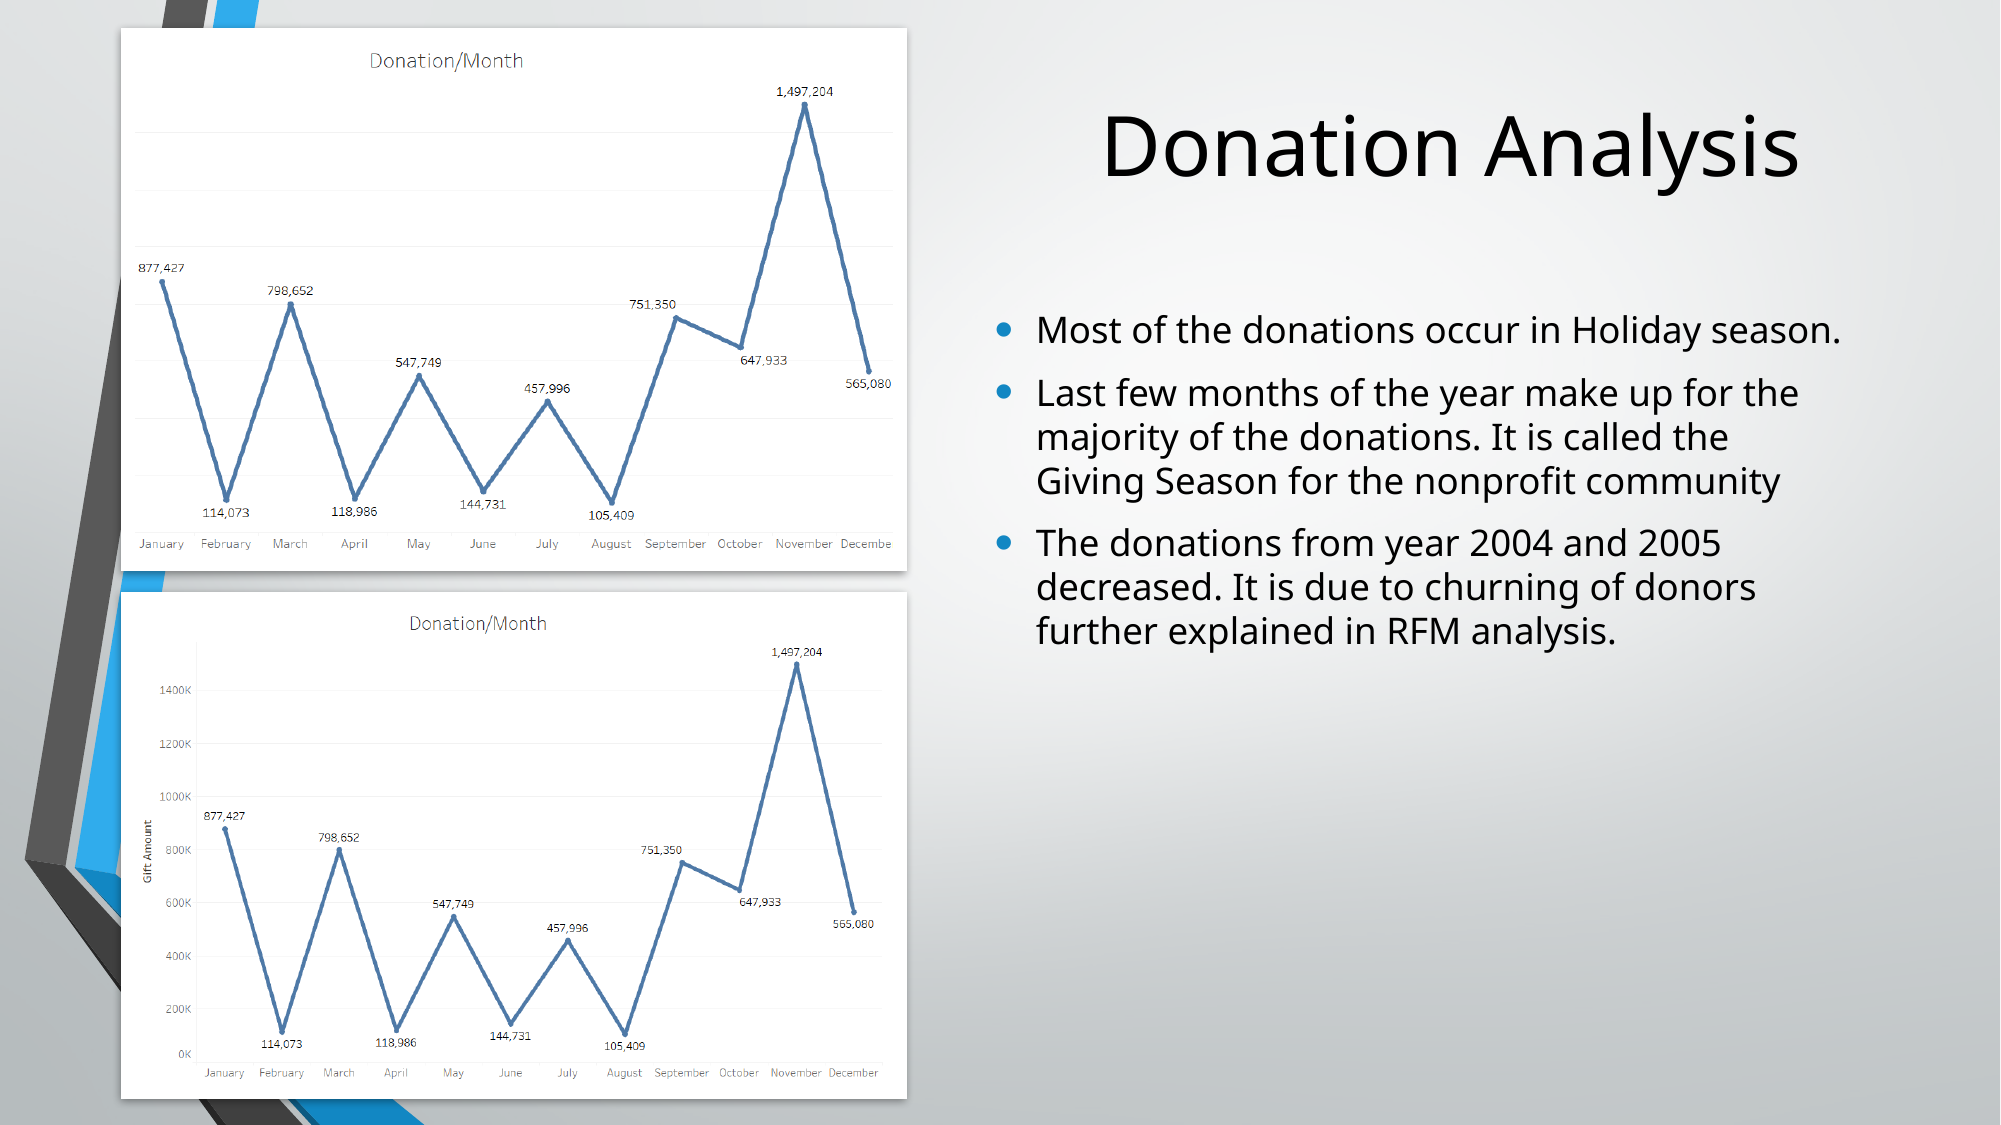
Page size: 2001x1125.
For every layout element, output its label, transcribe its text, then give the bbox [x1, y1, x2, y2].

picture [134, 42, 894, 557]
picture [134, 605, 894, 1085]
title Donation Analysis [979, 34, 1924, 253]
list Most of the donations occur in Holiday season. Last few months of the year make up for the majority of the donations. It is called the Giving Season for the nonprofit community The donations from year 2004 and 2005 decreased. It is due to churning of donors further explained in RFM analysis. [979, 299, 1863, 722]
